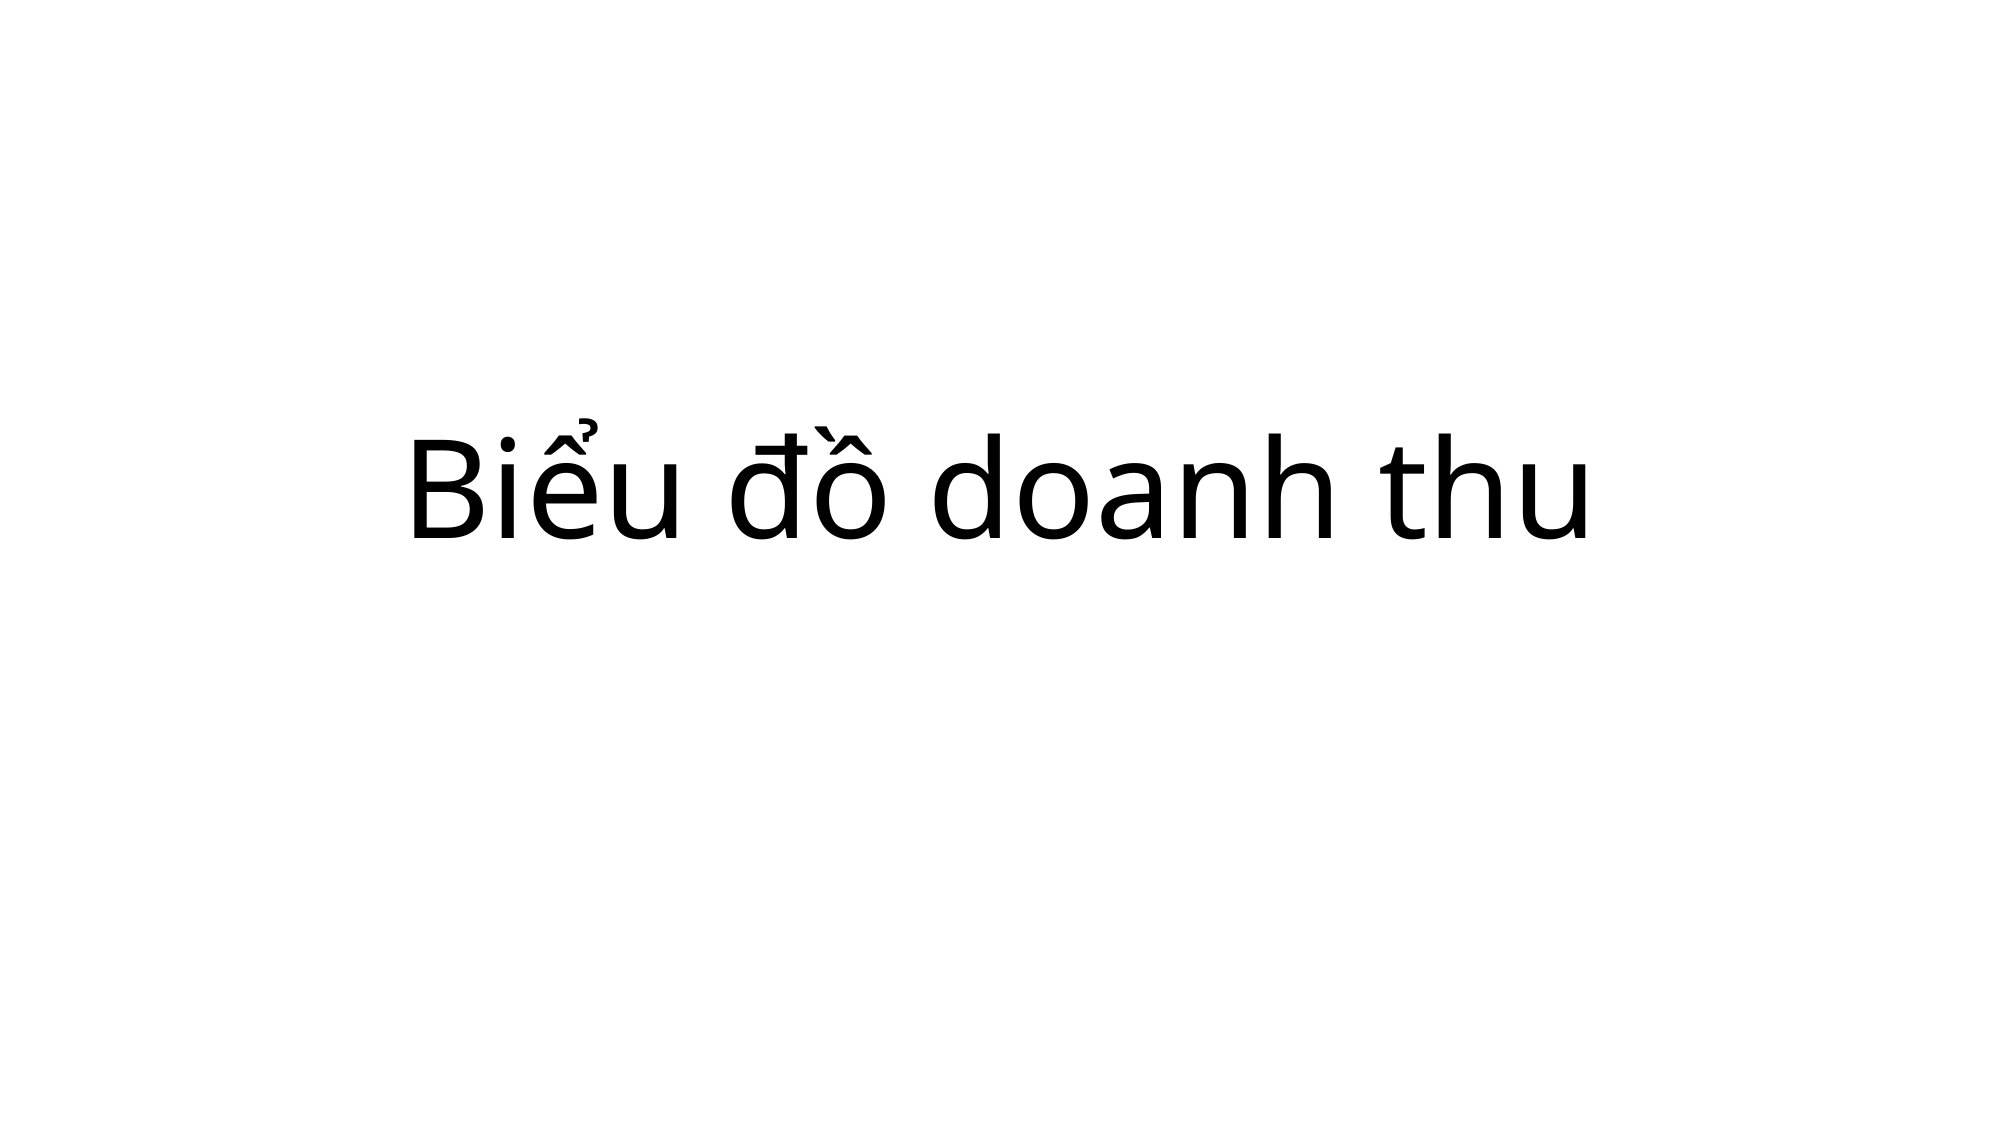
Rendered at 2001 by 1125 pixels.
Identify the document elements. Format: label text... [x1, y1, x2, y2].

title Biểu đồ doanh thu [249, 184, 1750, 576]
